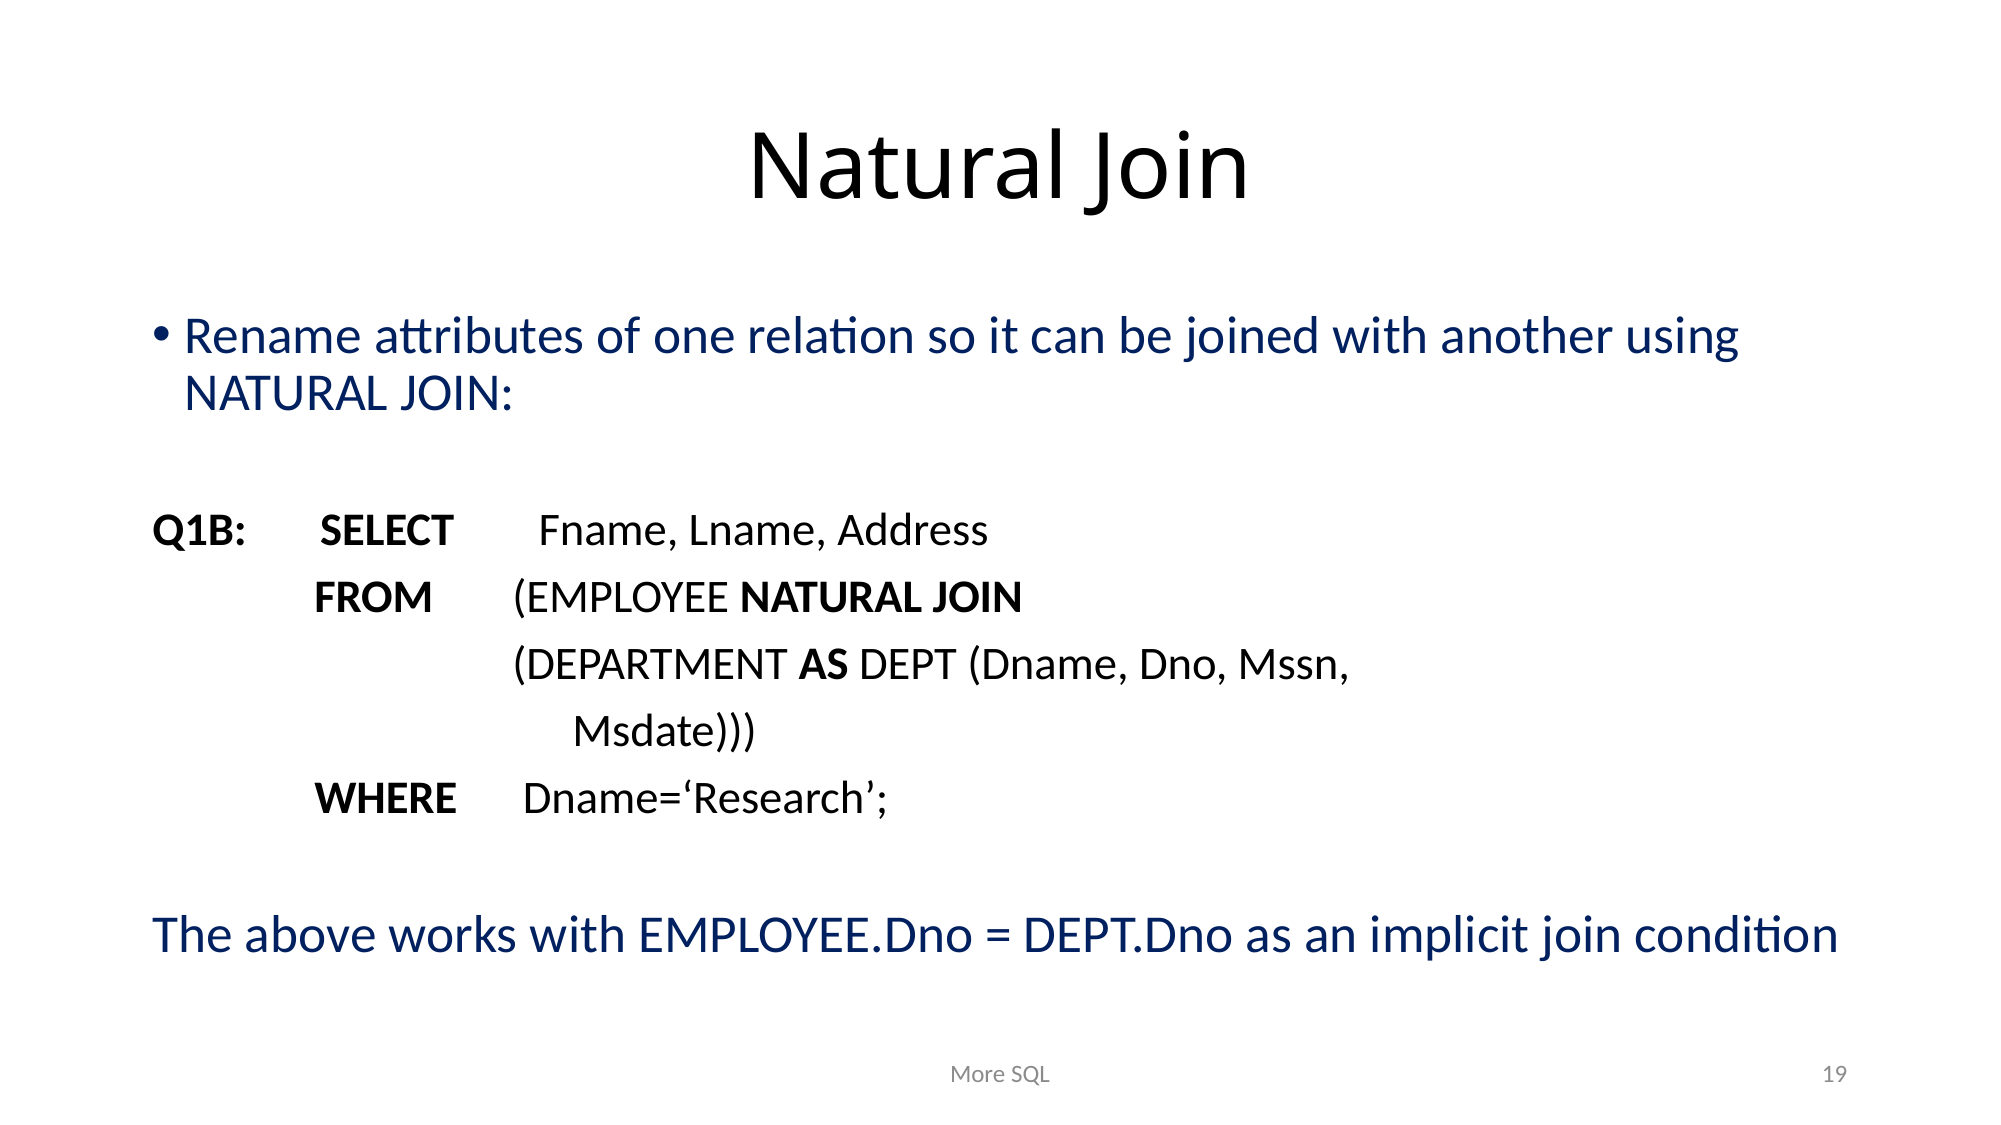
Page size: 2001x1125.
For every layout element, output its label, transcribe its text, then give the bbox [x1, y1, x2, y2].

list Rename attributes of one relation so it can be joined with another using NATURAL JOIN: Q1B: SELECT Fname, Lname, Address FROM (EMPLOYEE NATURAL JOIN (DEPARTMENT AS DEPT (Dname, Dno, Mssn, Msdate))) WHERE Dname=‘Research’; The above works with EMPLOYEE.Dno = DEPT.Dno as an implicit join condition [137, 299, 1863, 1014]
slide_number 19 [1412, 1042, 1863, 1103]
footer More SQL [662, 1042, 1338, 1103]
title Natural Join [137, 59, 1863, 278]
